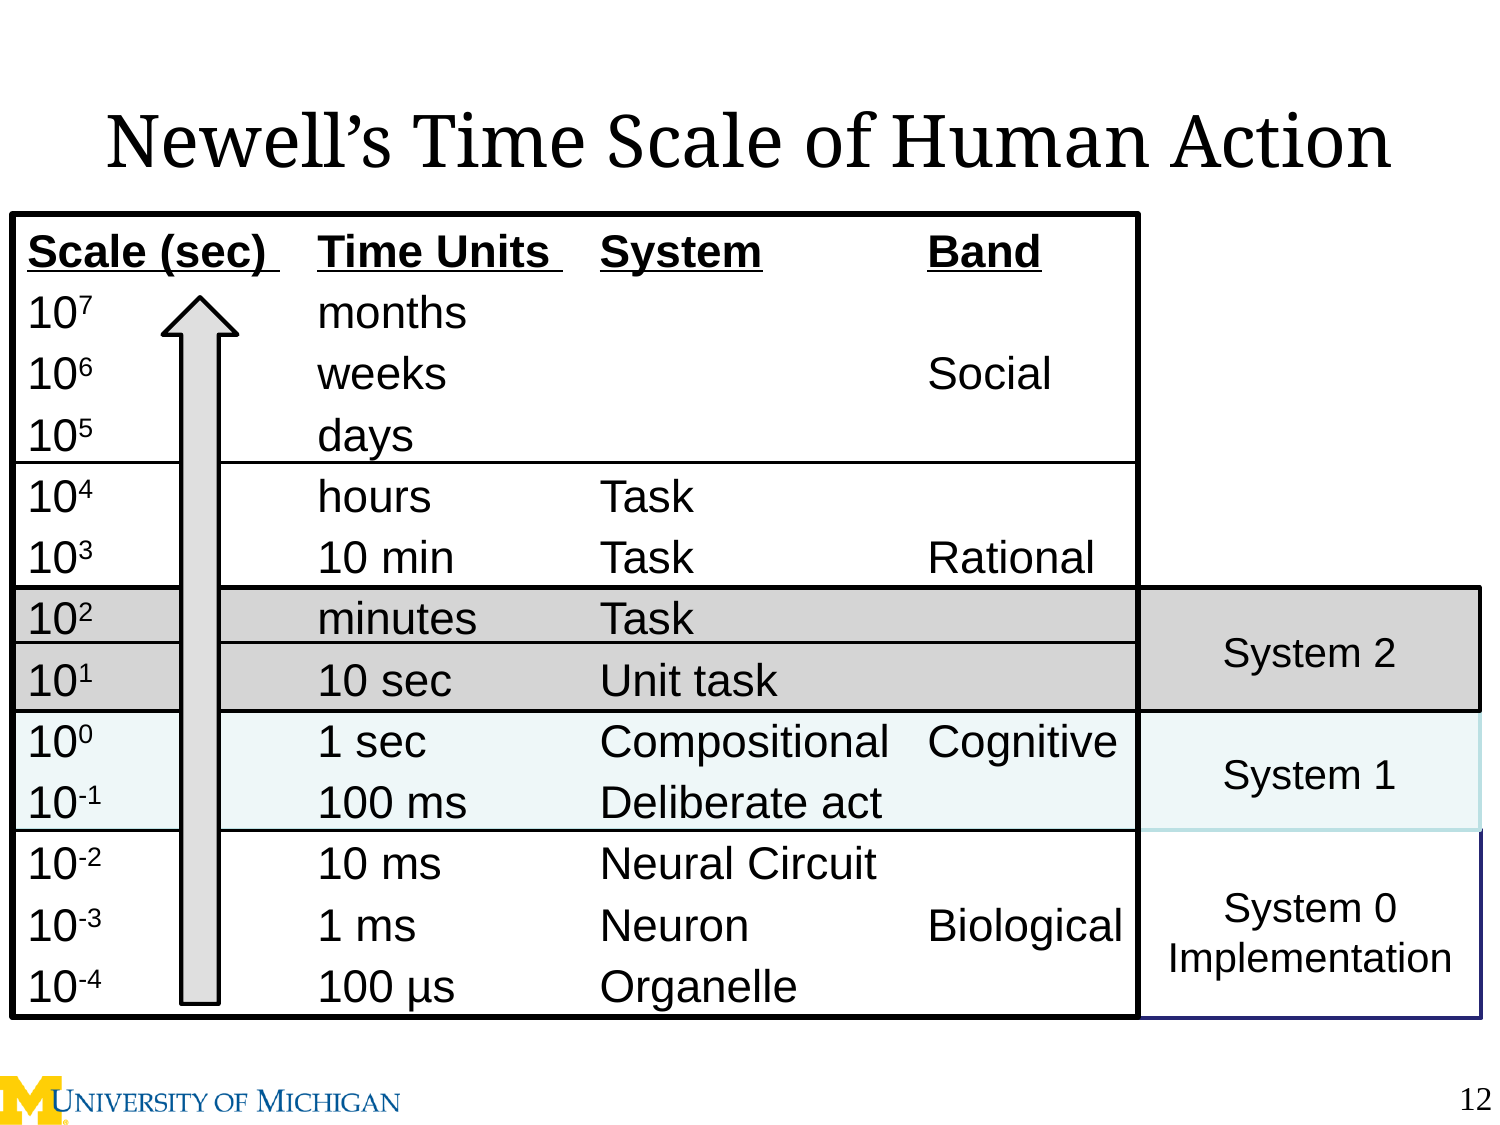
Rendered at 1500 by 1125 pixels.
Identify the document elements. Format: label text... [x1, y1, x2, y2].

text_box System 2 [1159, 618, 1460, 684]
title Newell’s Time Scale of Human Action [75, 45, 1425, 233]
text_box System 0 Implementation [1143, 873, 1482, 989]
picture [0, 1076, 400, 1125]
slide_number [1149, 1046, 1500, 1125]
text_box System 1 [1159, 740, 1460, 806]
text_box [1143, 585, 1482, 713]
text_box [1143, 713, 1482, 832]
text_box [1142, 828, 1483, 1020]
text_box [12, 213, 1140, 1018]
